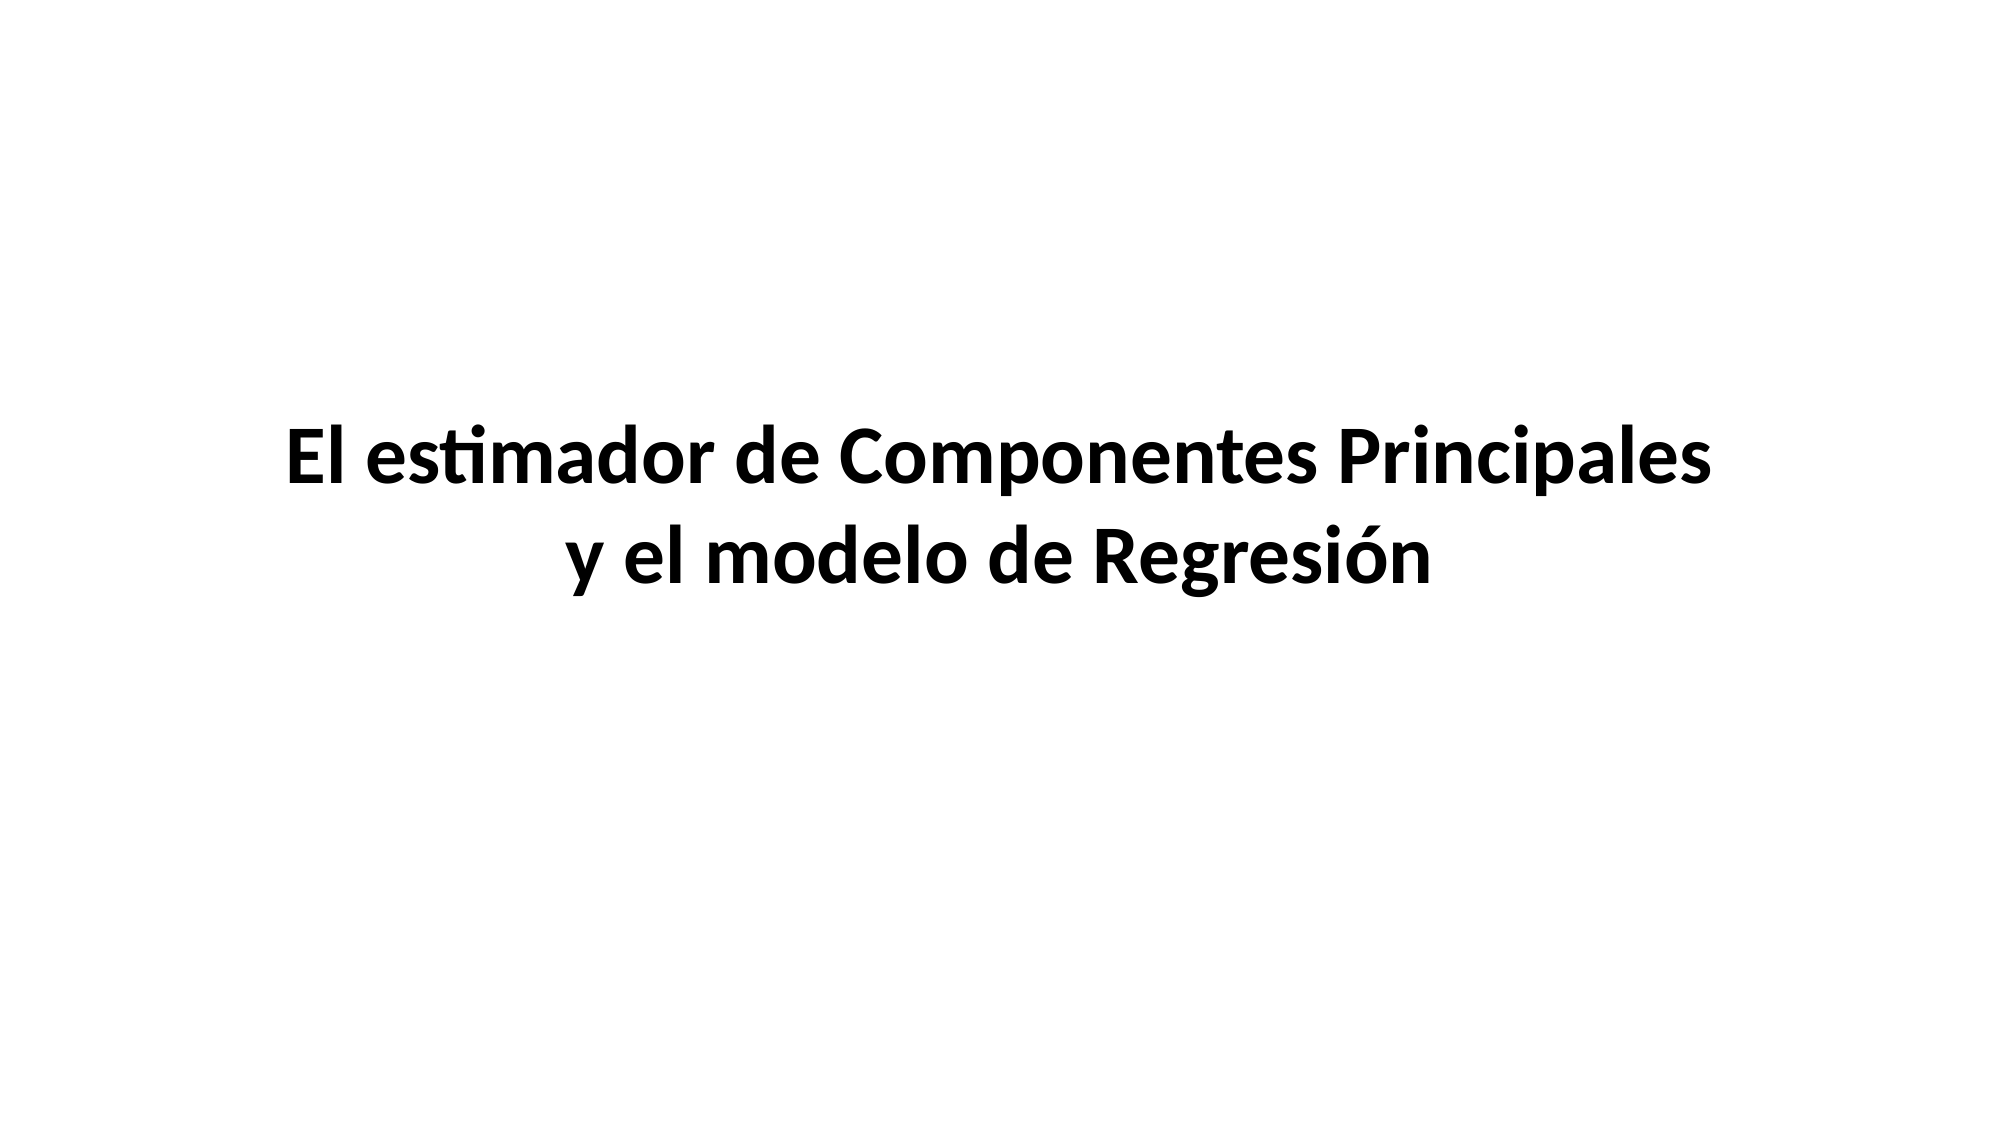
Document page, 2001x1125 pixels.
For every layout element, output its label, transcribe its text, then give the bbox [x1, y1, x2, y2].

text_box El estimador de Componentes Principales y el modelo de Regresión [249, 392, 1751, 608]
